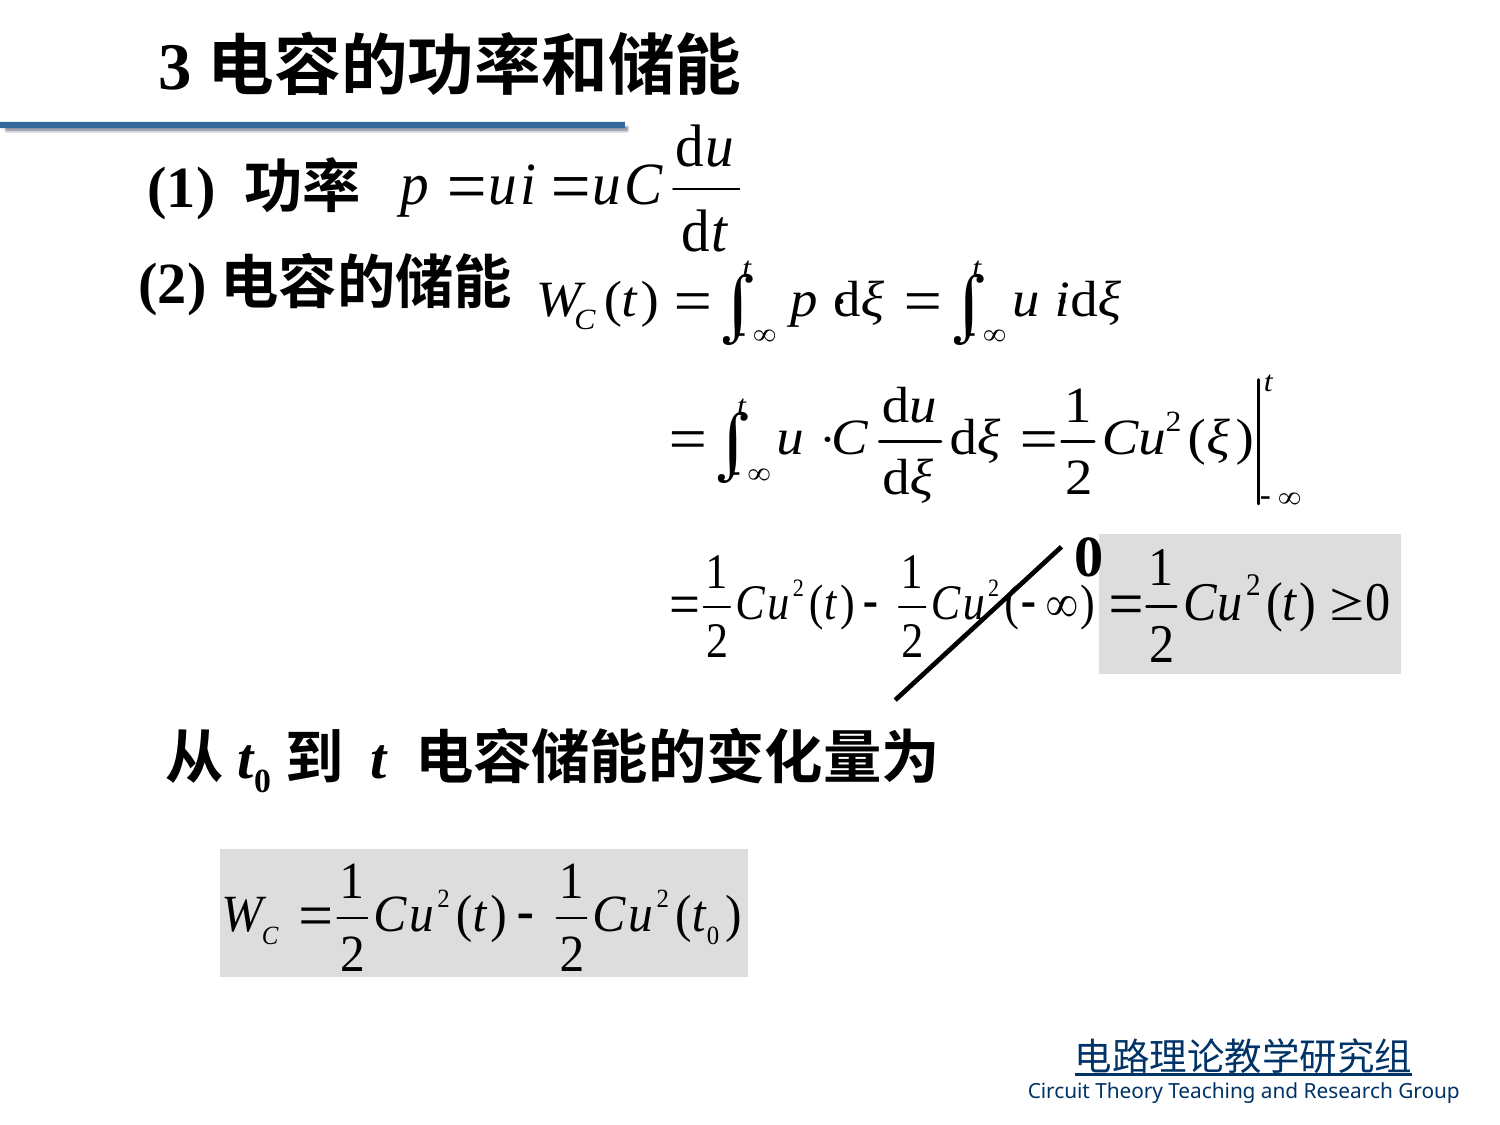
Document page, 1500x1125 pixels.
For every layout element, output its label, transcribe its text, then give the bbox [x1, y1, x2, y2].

text_box 从t0到 t 电容储能的变化量为 [118, 712, 988, 807]
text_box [1132, 533, 1401, 675]
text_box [532, 245, 1310, 517]
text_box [385, 109, 749, 262]
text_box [219, 848, 749, 978]
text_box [896, 510, 1129, 699]
text_box 3电容的功率和储能 [43, 15, 857, 110]
text_box (1) 功率 [85, 142, 380, 227]
text_box (2)电容的储能 [62, 237, 527, 323]
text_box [661, 540, 891, 663]
